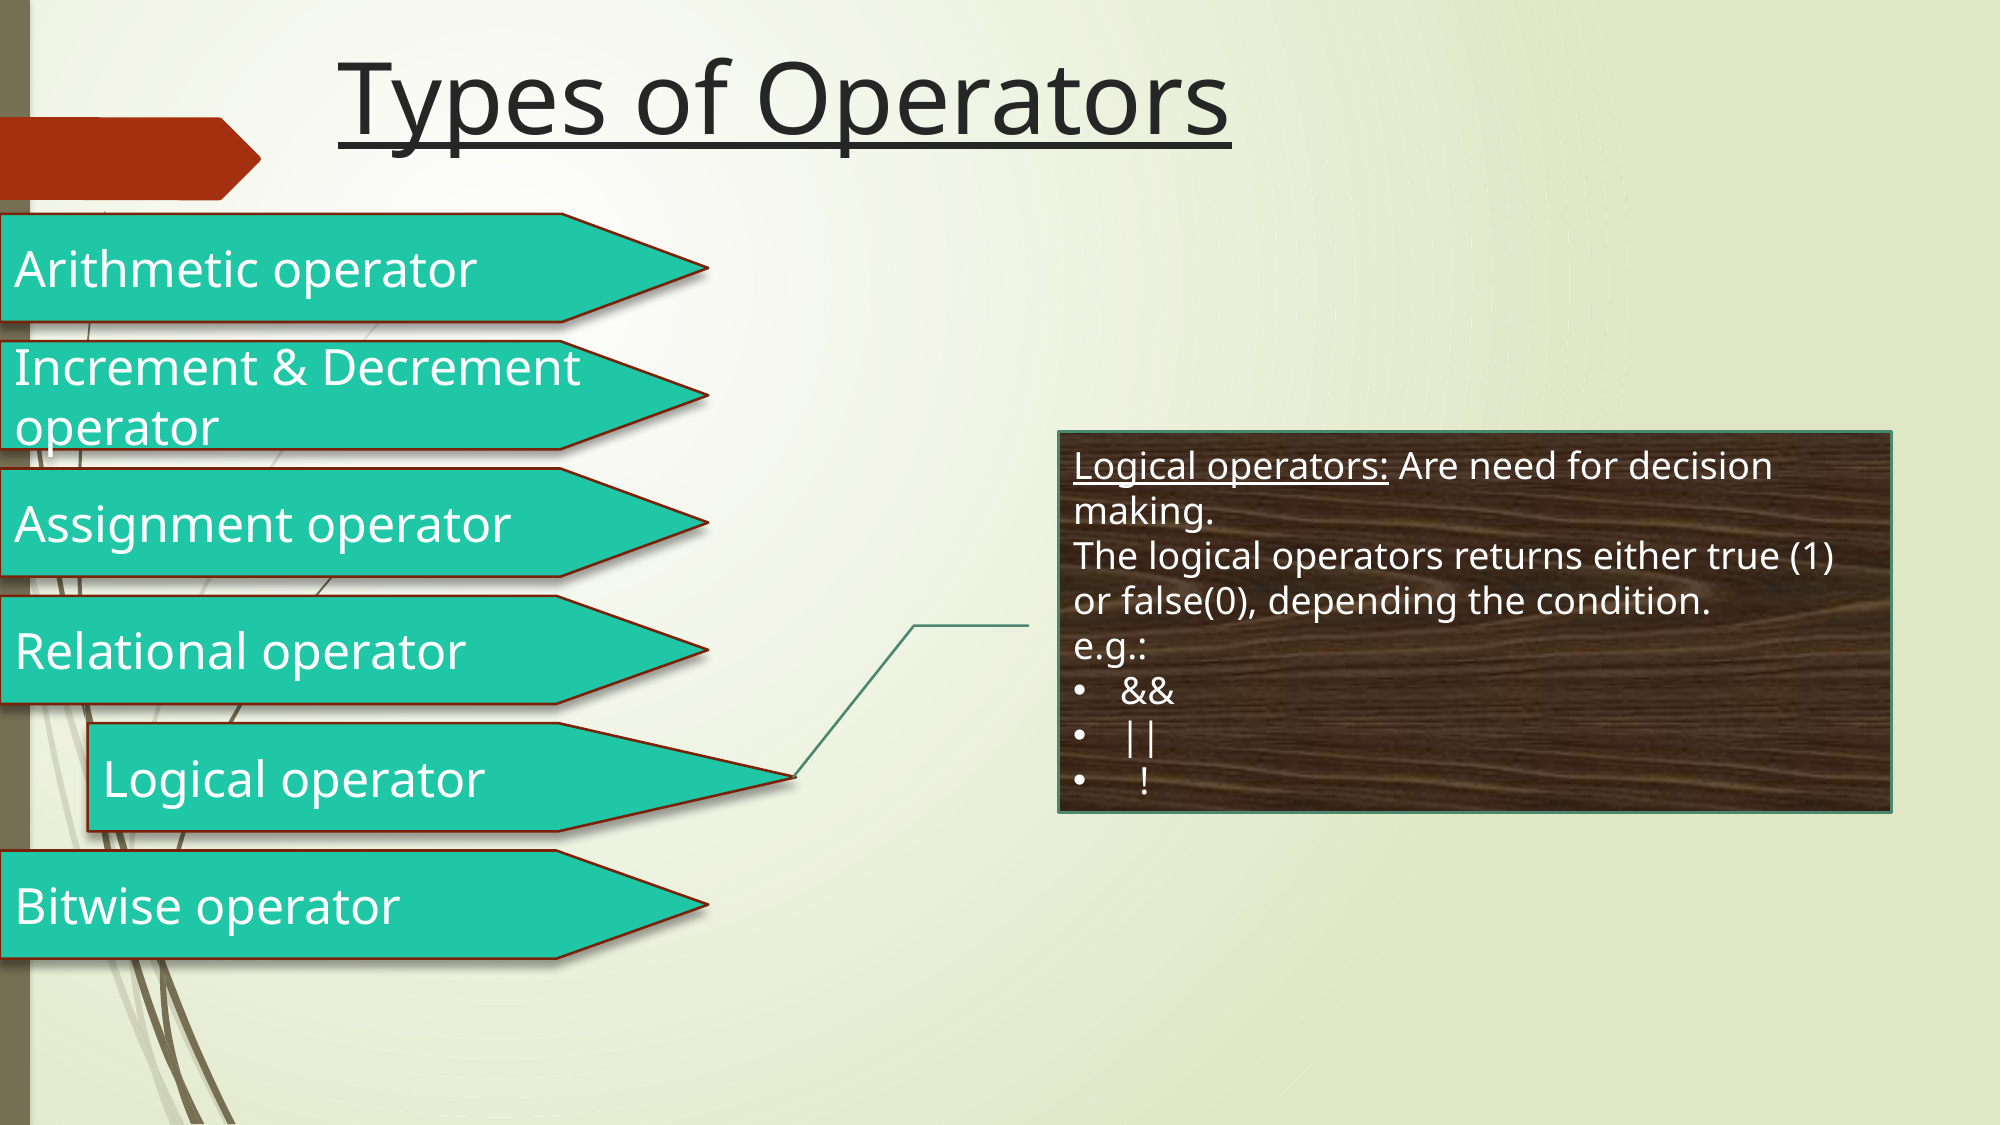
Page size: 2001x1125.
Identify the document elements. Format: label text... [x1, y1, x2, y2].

text_box Increment & Decrement operator [0, 339, 710, 451]
text_box Logical operators: Are need for decision making. The logical operators returns either true (1) or false(0), depending the condition. e.g.: && || ! [792, 624, 1030, 778]
text_box Arithmetic operator [0, 212, 710, 324]
text_box Logical operators: Are need for decision making. The logical operators returns either true (1) or false(0), depending the condition. e.g.: && || ! [1057, 430, 1893, 814]
text_box Logical operator [86, 721, 798, 833]
text_box Assignment operator [0, 467, 710, 578]
title Types of Operators [322, 26, 1678, 165]
text_box Relational operator [0, 594, 710, 706]
text_box Bitwise operator [0, 849, 710, 960]
